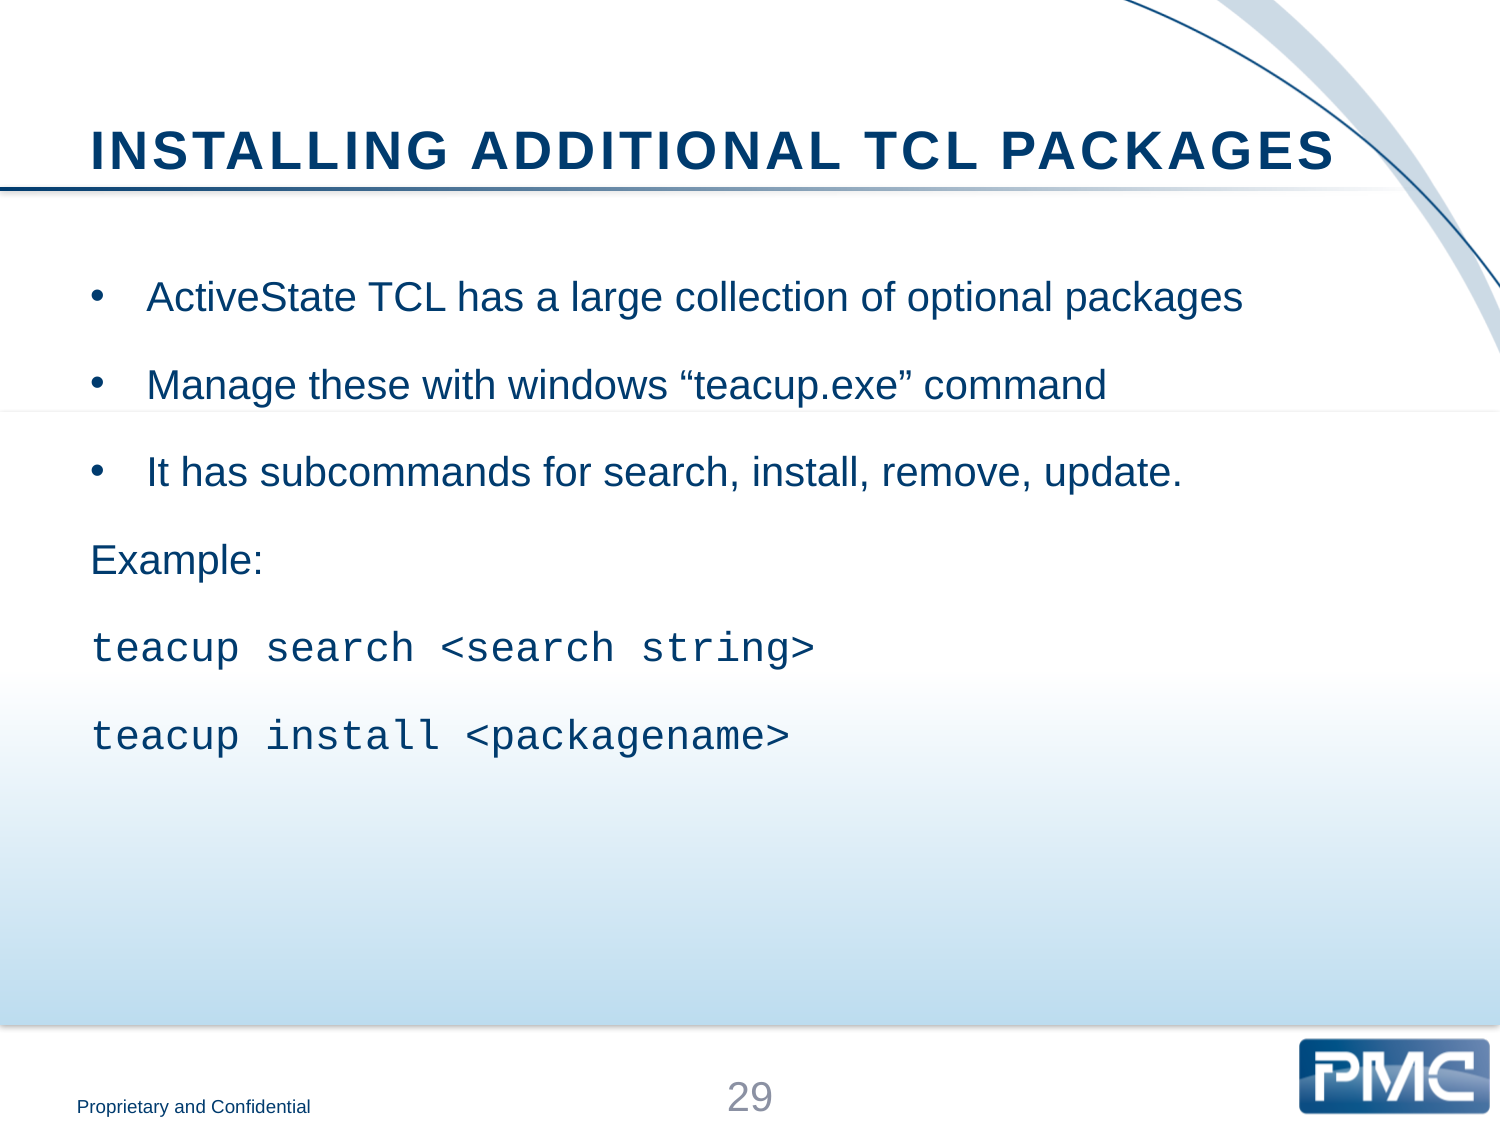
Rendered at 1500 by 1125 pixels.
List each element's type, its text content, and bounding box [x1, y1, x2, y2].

title Installing additional TCL Packages [75, 45, 1425, 188]
picture [1040, 0, 1500, 415]
list ActiveState TCL has a large collection of optional packages Manage these with windows “teacup.exe” command It has subcommands for search, install, remove, update. Example: teacup search <search string> teacup install <packagename> [75, 262, 1425, 1005]
picture [1276, 1025, 1500, 1125]
slide_number 29 [575, 1065, 925, 1125]
